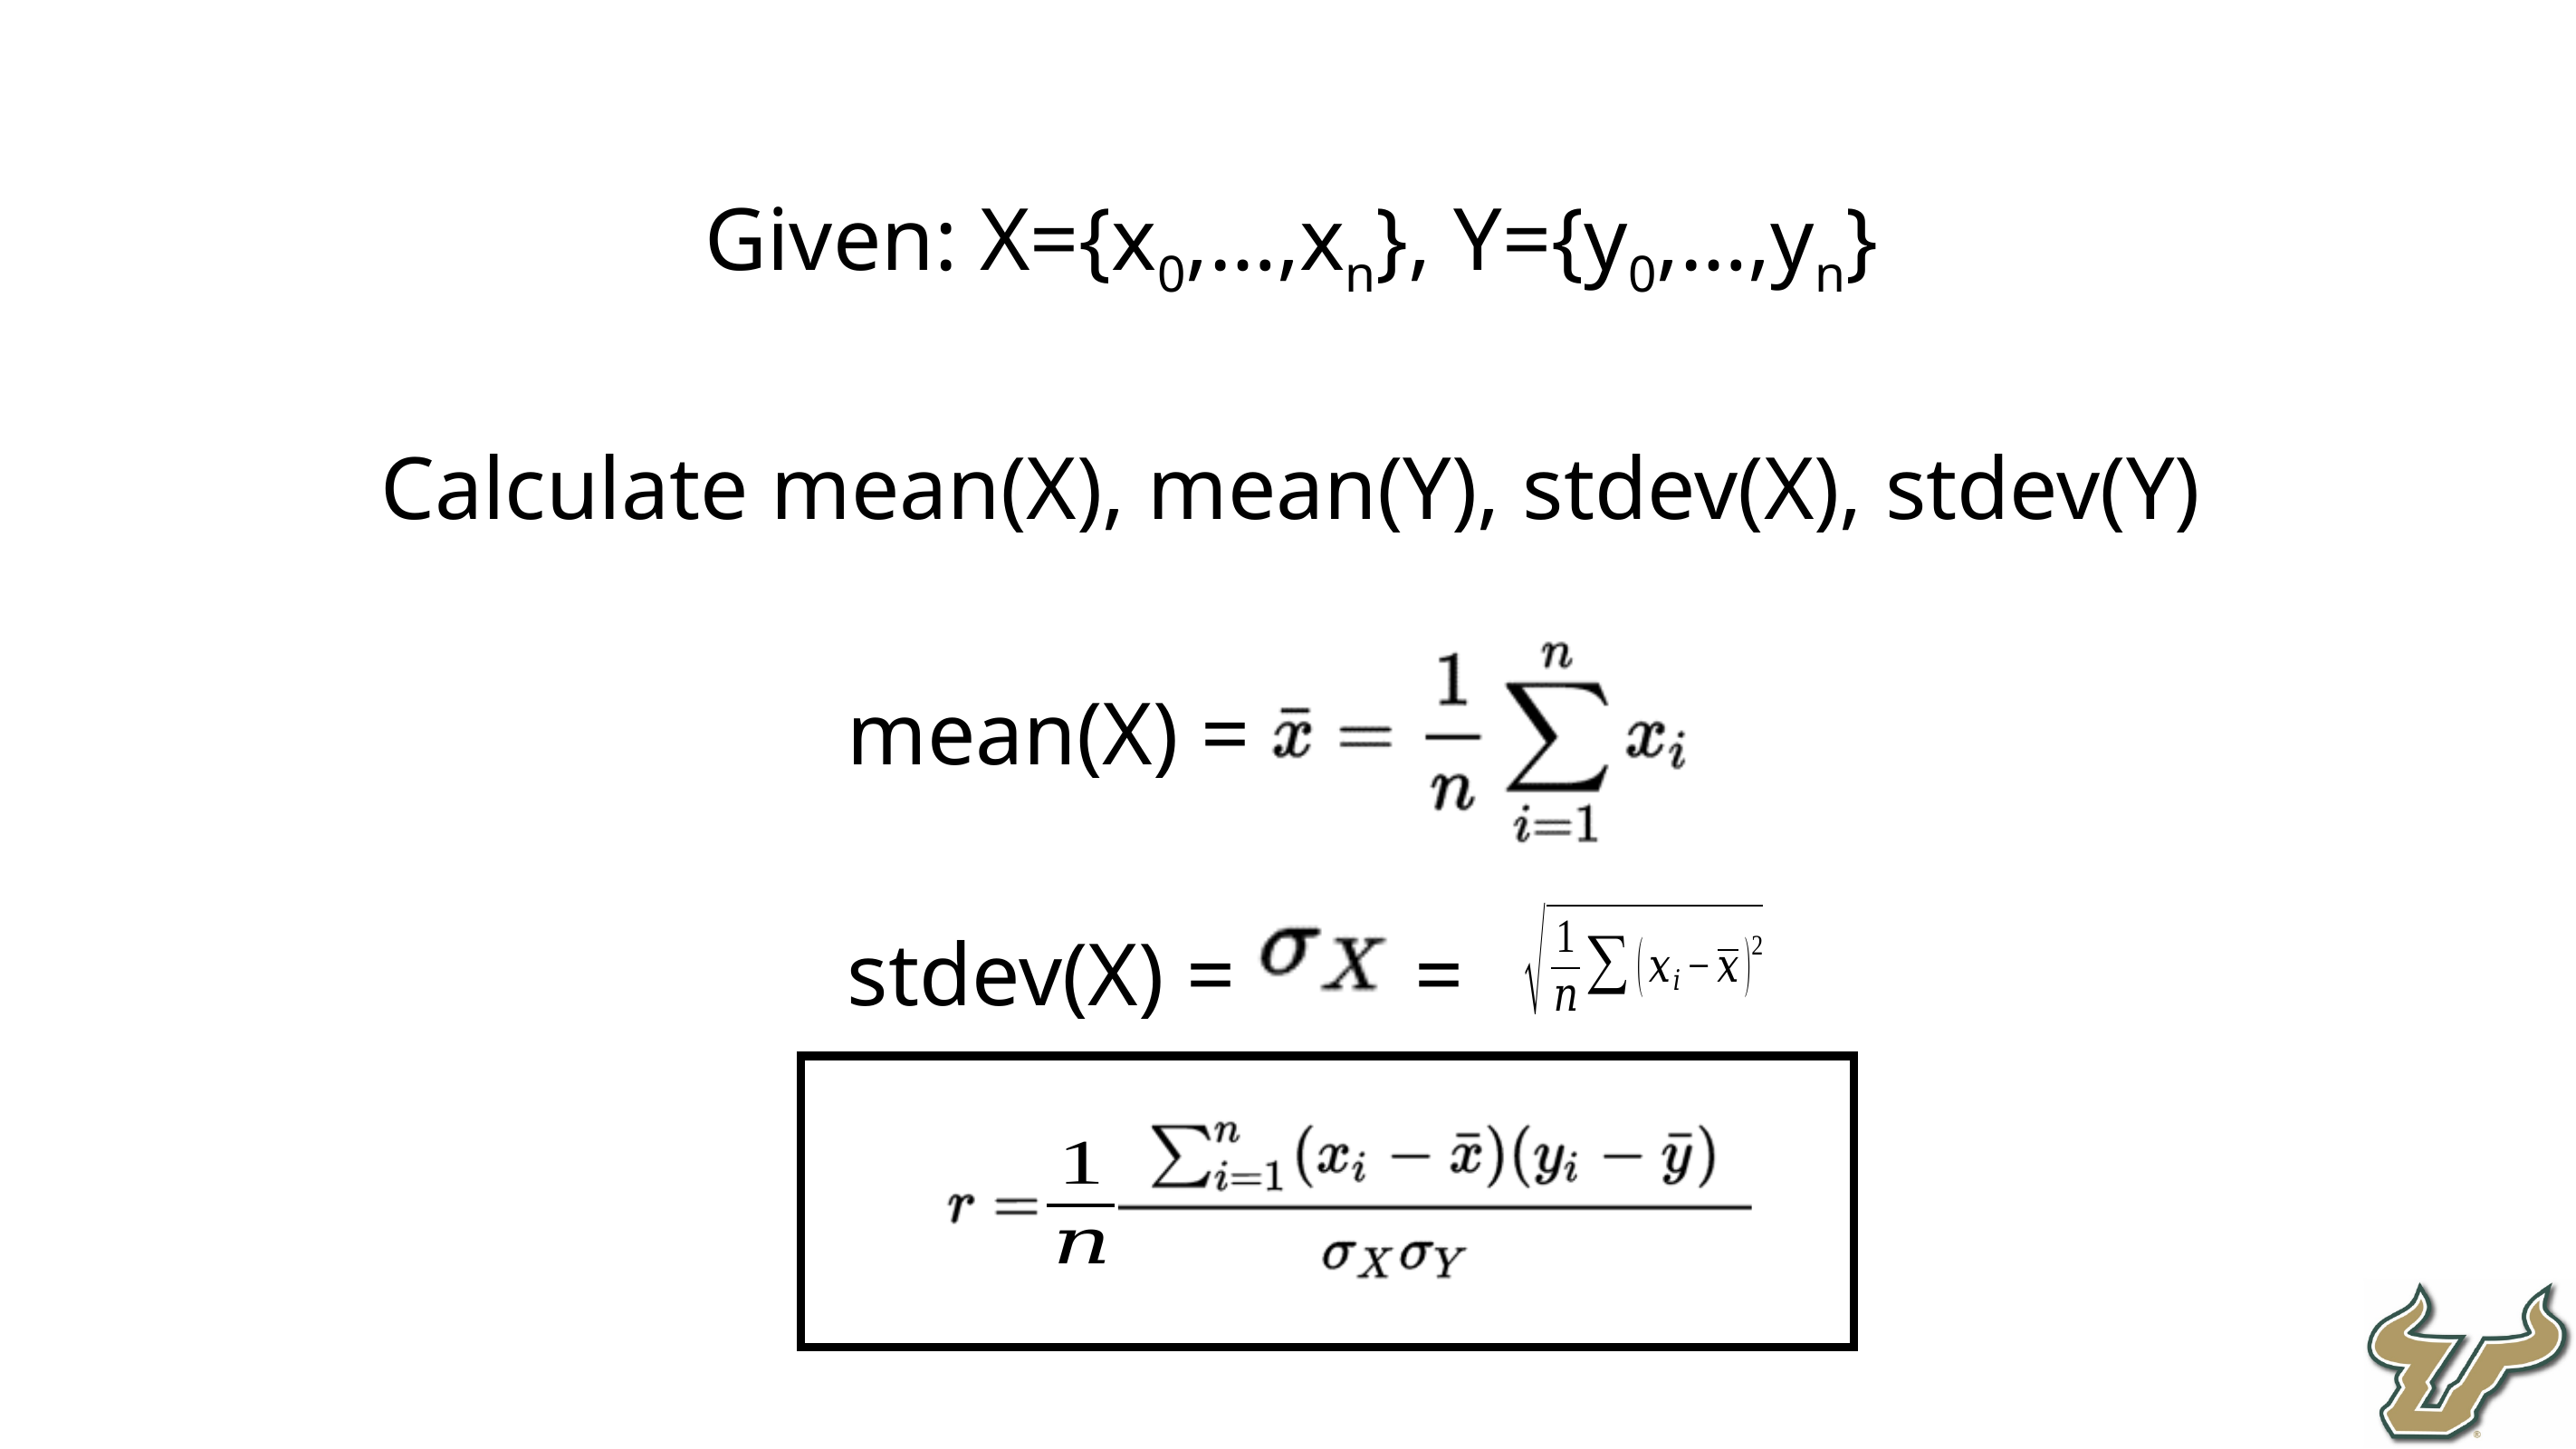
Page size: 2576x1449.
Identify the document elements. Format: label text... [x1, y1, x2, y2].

picture [1117, 1088, 1752, 1214]
picture [891, 1087, 1059, 1240]
picture [2363, 1278, 2576, 1448]
picture [1310, 1233, 1583, 1325]
picture [1253, 627, 1701, 1008]
text_box [800, 1055, 1854, 1348]
list Given: X={x0,…,xn}, Y={y0,…,yn} Calculate mean(X), mean(Y), stdev(X), stdev(Y) mean(X) = stdev(X) = = [139, 175, 2437, 1274]
